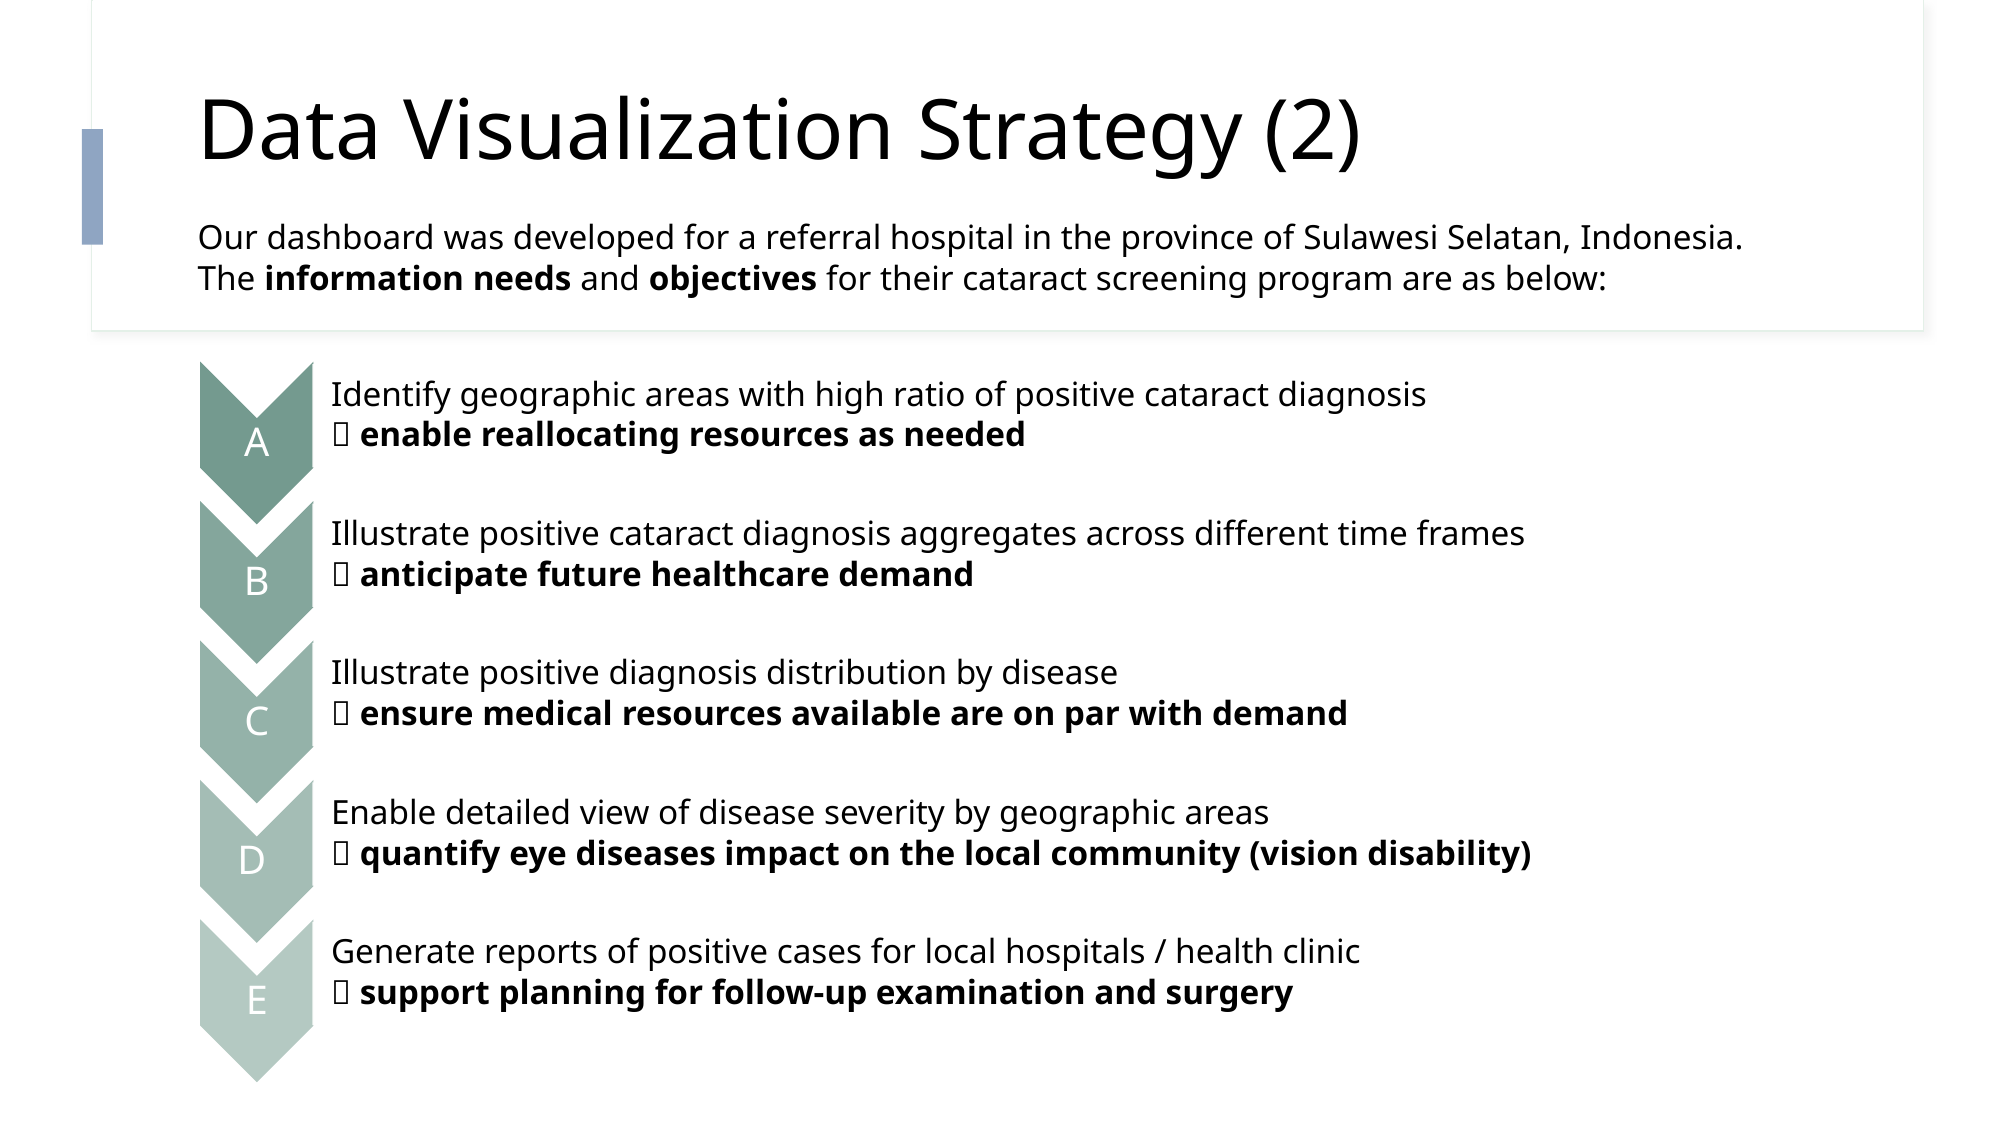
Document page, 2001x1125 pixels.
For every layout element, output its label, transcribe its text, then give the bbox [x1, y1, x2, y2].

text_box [201, 363, 1770, 1081]
title Data Visualization Strategy (2) [183, 54, 1851, 209]
text_box Our dashboard was developed for a referral hospital in the province of Sulawesi Selatan, Indonesia. The information needs and objectives for their cataract screening program are as below: [183, 209, 1896, 304]
